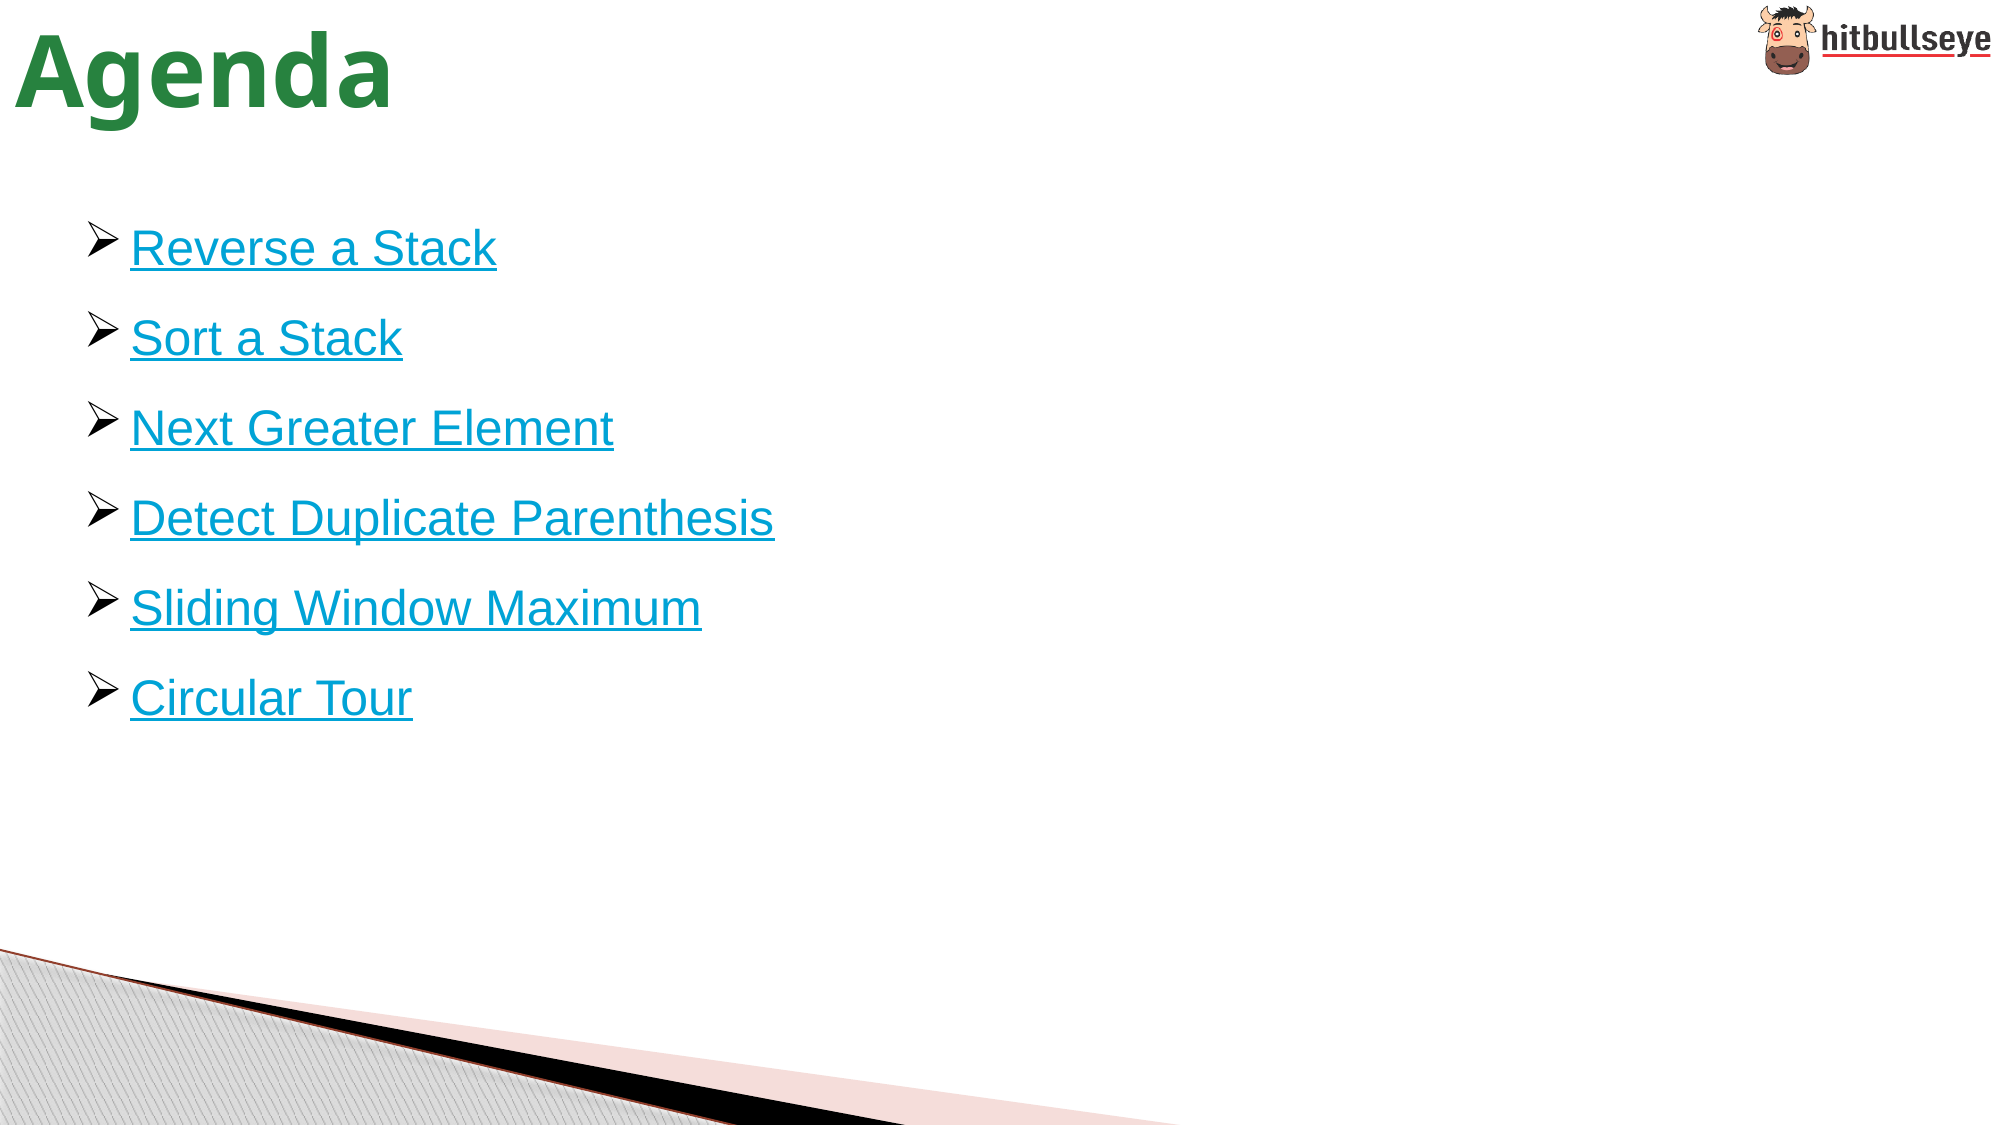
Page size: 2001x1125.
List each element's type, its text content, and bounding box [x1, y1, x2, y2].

picture [1800, 0, 2000, 81]
title Agenda [0, 0, 1800, 137]
text_box Reverse a Stack Sort a Stack Next Greater Element Detect Duplicate Parenthesis Sliding Window Maximum Circular Tour [68, 177, 1663, 733]
